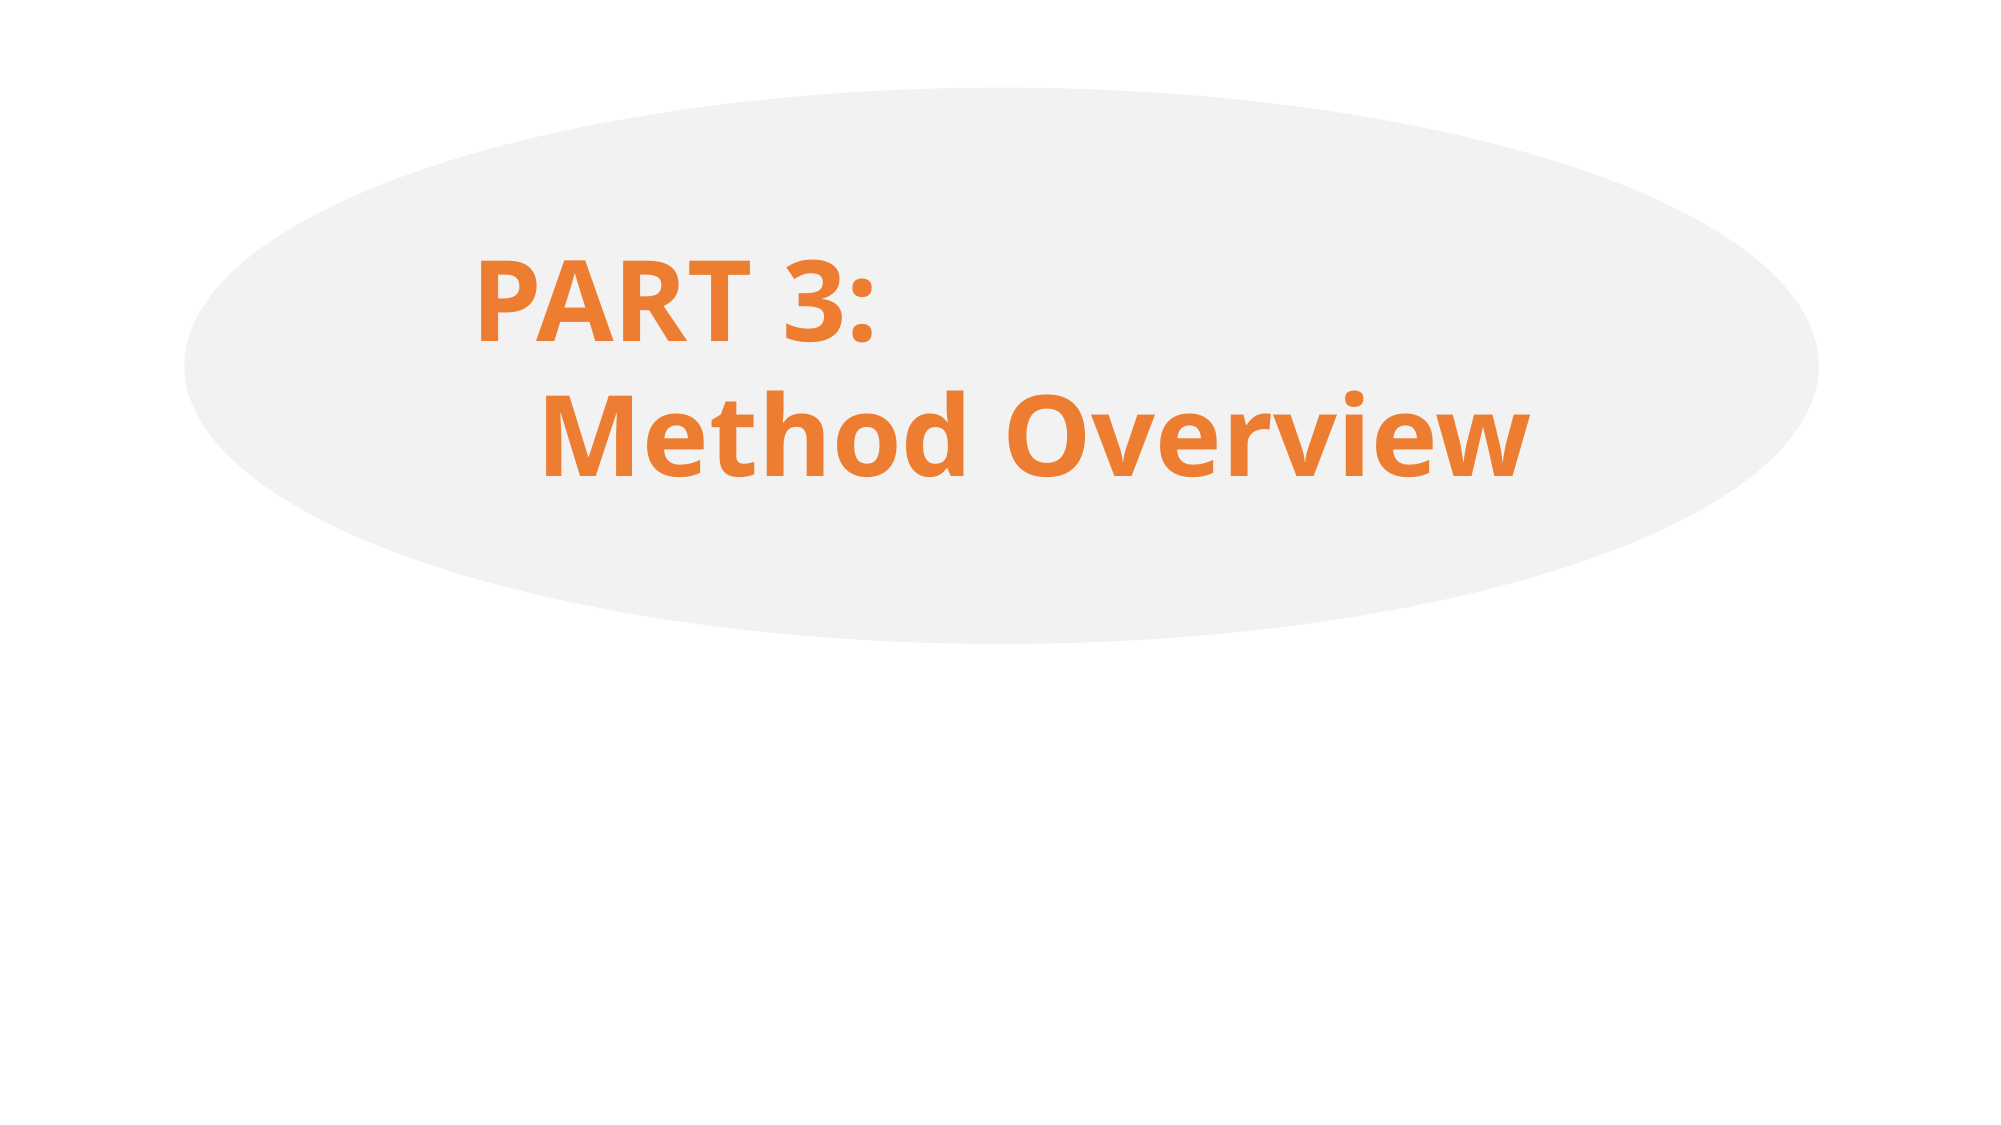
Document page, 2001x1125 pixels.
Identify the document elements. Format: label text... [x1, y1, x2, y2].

text_box PART 3: Method Overview [456, 221, 1547, 507]
text_box [183, 86, 1820, 645]
